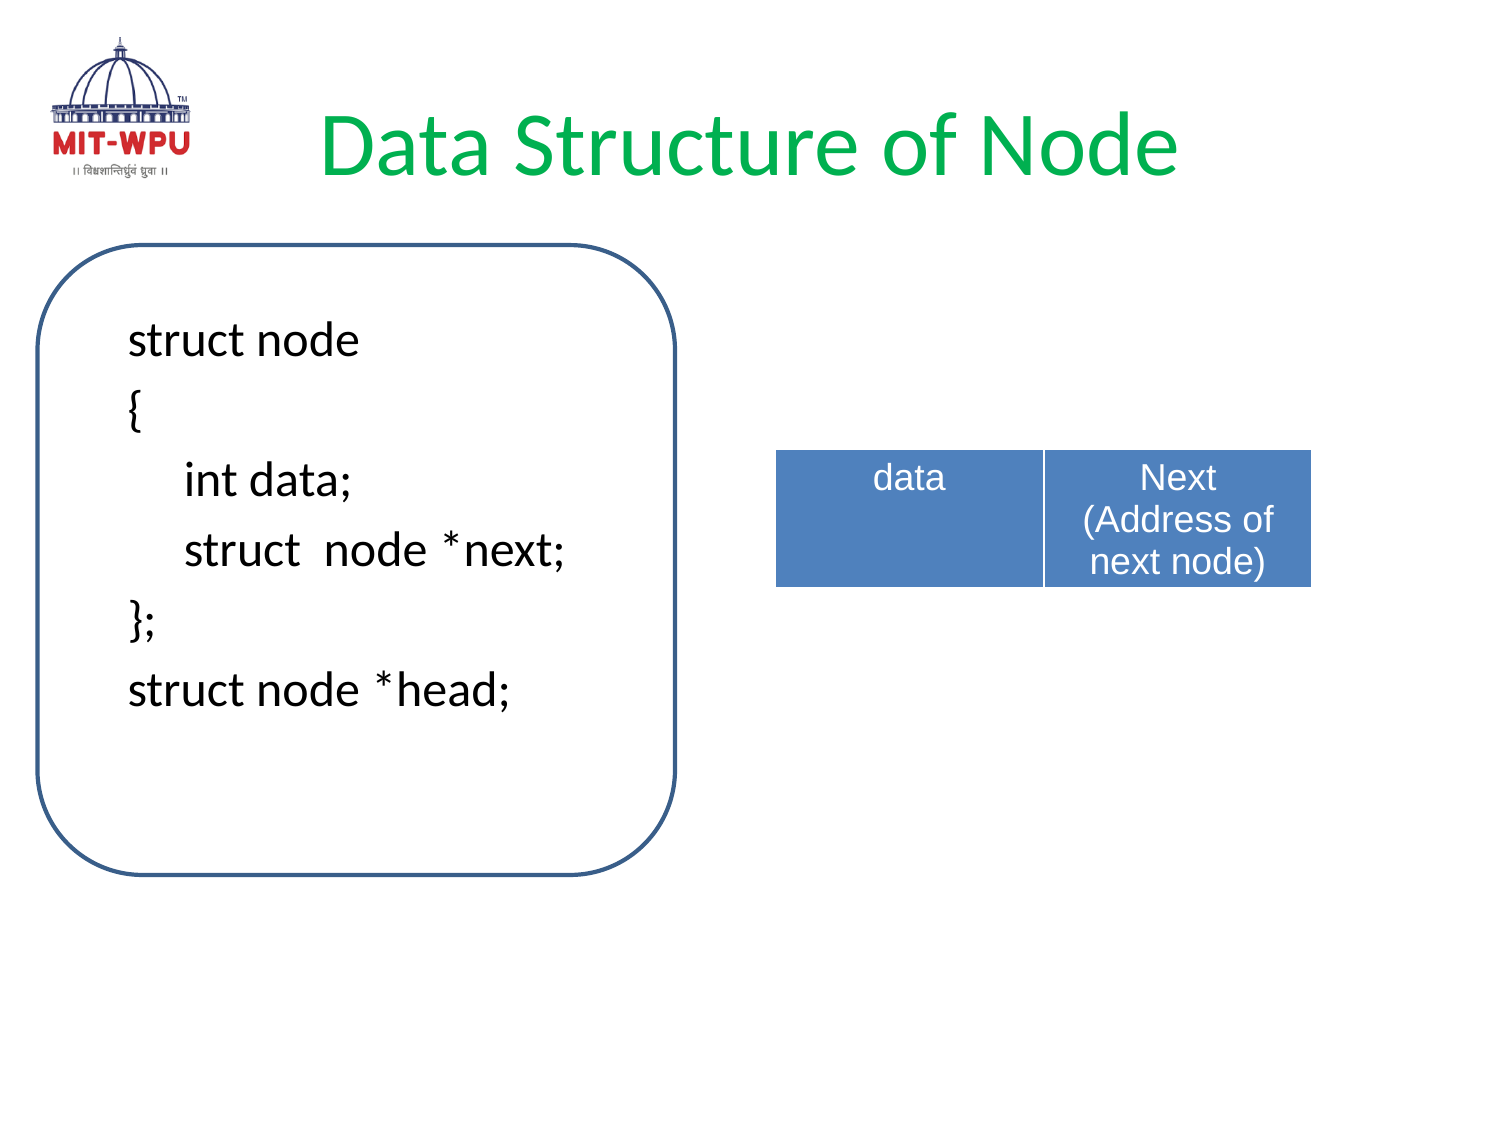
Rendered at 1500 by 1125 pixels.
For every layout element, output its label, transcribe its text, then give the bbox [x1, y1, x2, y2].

text_box [37, 245, 676, 875]
table_header Next (Address of next node) [1045, 450, 1311, 587]
table_header data [776, 450, 1043, 587]
list struct node { int data; struct node *next; }; struct node *head; [112, 871, 588, 912]
title Data Structure of Node [75, 45, 1425, 233]
picture [49, 37, 207, 180]
